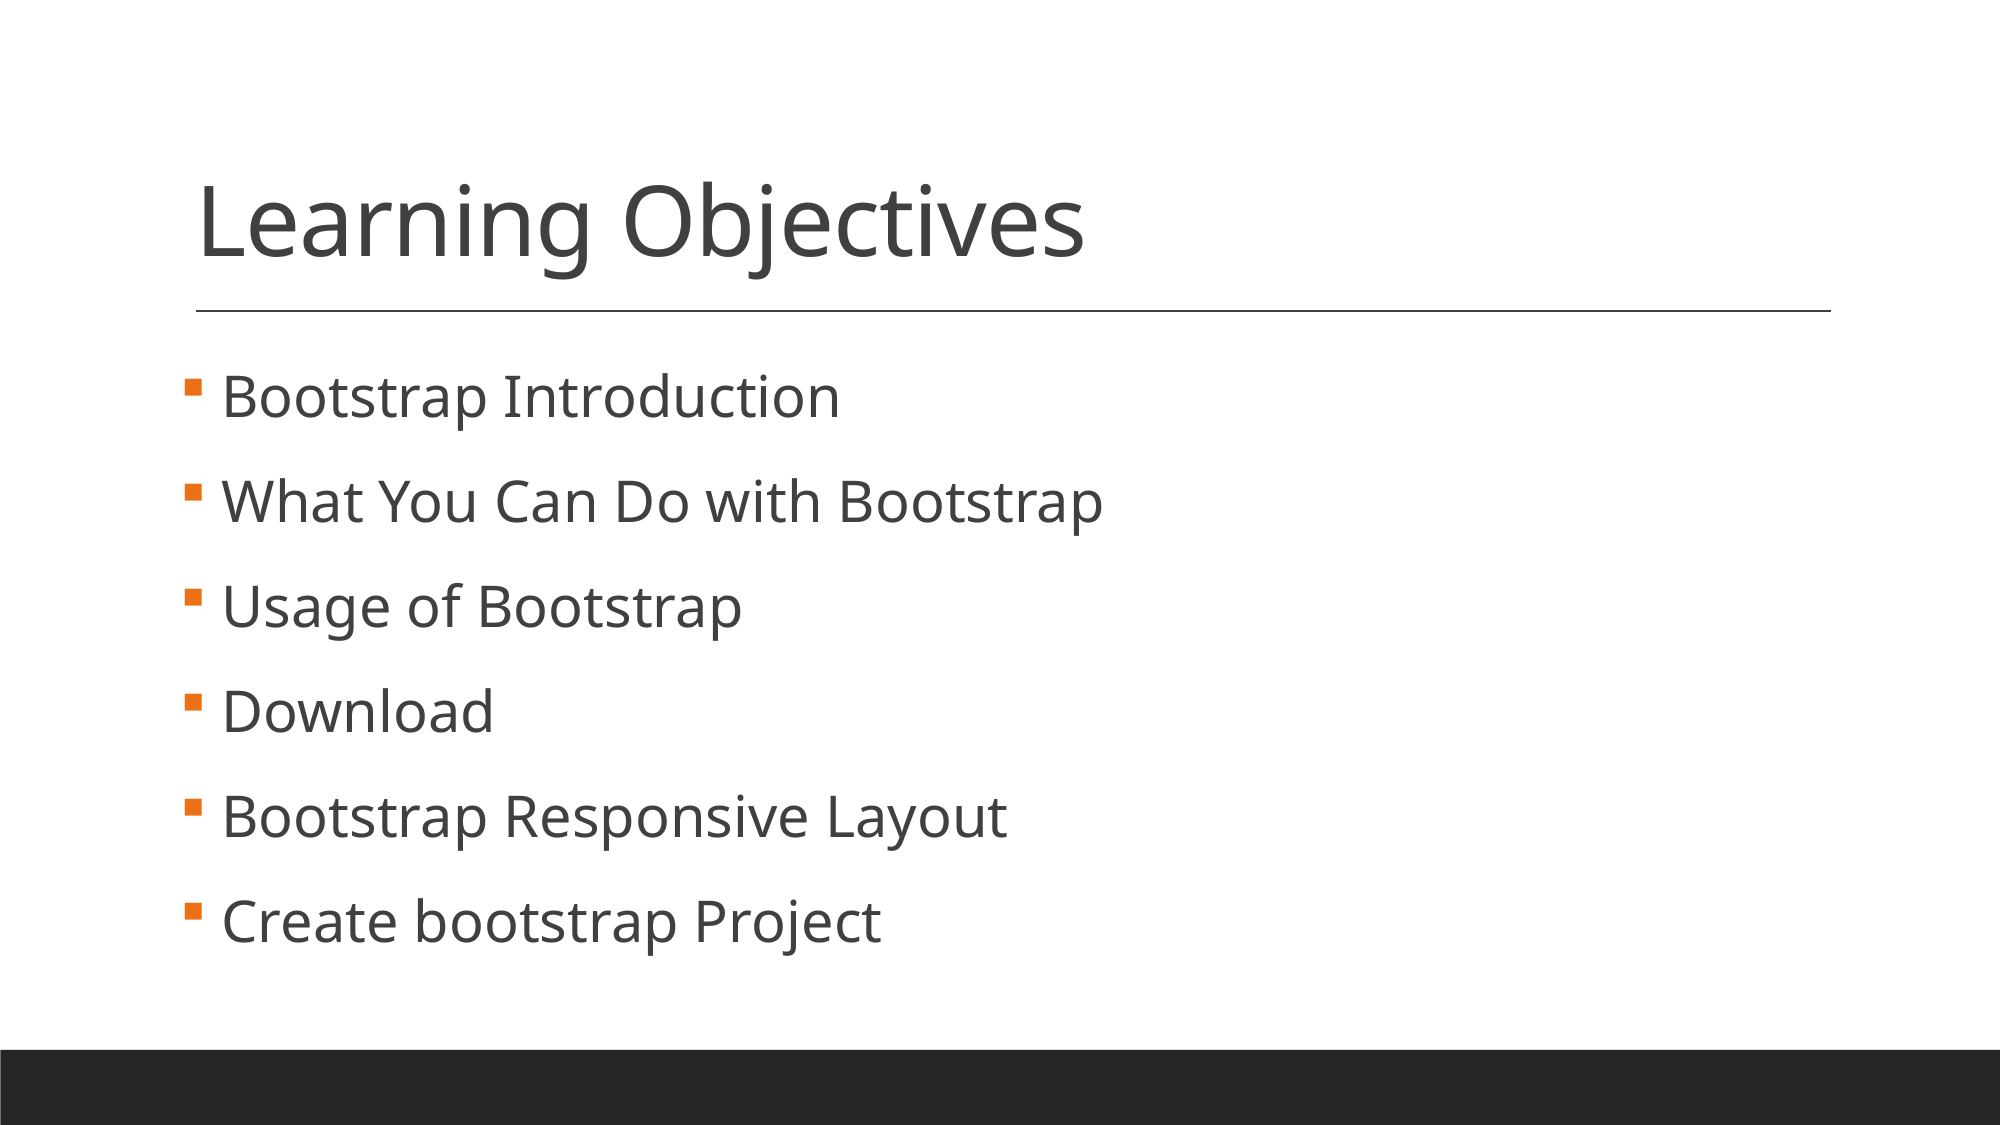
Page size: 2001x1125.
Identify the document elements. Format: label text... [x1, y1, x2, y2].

title Learning Objectives [180, 47, 1830, 285]
list Bootstrap Introduction What You Can Do with Bootstrap Usage of Bootstrap Download Bootstrap Responsive Layout Create bootstrap Project [180, 345, 1830, 963]
